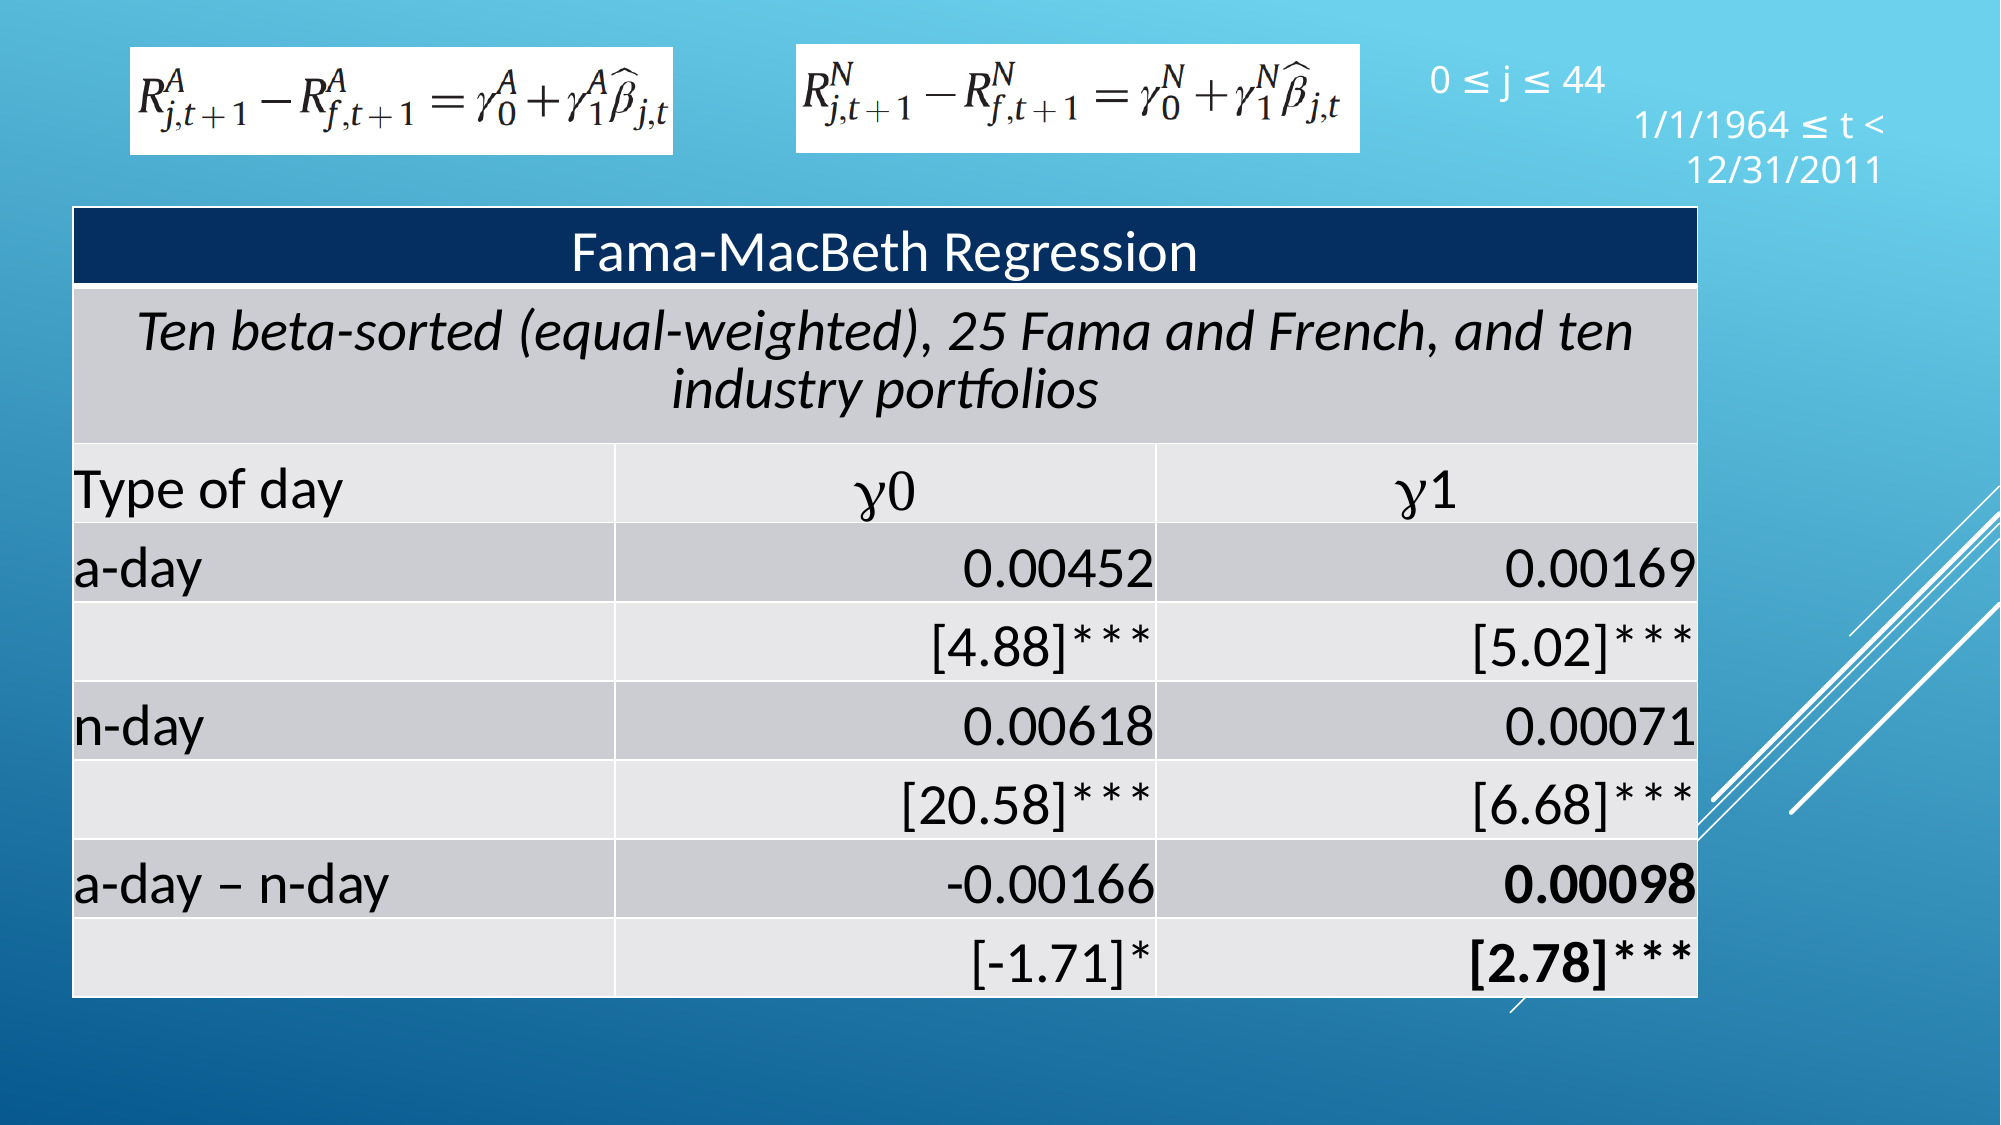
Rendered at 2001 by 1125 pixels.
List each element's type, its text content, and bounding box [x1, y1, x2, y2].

table_cell -0.00166 [616, 840, 1155, 917]
table_cell g0 [616, 444, 1155, 522]
table_cell Ten beta-sorted (equal-weighted), 25 Fama and French, and ten industry portfolios [74, 289, 1697, 443]
table_cell [74, 919, 614, 996]
table_cell 0.00071 [1157, 682, 1697, 759]
table_cell [2.78]*** [1157, 919, 1697, 996]
table_cell [74, 761, 614, 838]
table_cell [6.68]*** [1157, 761, 1697, 838]
text_box 0 ≤ j ≤ 44 1/1/1964 ≤ t < 12/31/2011 [1414, 48, 1900, 198]
table_header Fama-MacBeth Regression [74, 208, 1697, 283]
table_cell 0.00452 [616, 523, 1155, 601]
table_cell a-day [74, 523, 614, 601]
picture [795, 44, 1361, 153]
table_cell [4.88]*** [616, 603, 1155, 680]
table_cell [-1.71]* [616, 919, 1155, 996]
table_cell 0.00098 [1157, 840, 1697, 917]
table_cell [20.58]*** [616, 761, 1155, 838]
table_cell [74, 603, 614, 680]
table_cell 0.00169 [1157, 523, 1697, 601]
table_cell a-day – n-day [74, 840, 614, 917]
table_cell g1 [1157, 444, 1697, 522]
picture [130, 47, 674, 155]
table_cell 0.00618 [616, 682, 1155, 759]
table_cell [5.02]*** [1157, 603, 1697, 680]
table_cell Type of day [74, 444, 614, 522]
table_cell n-day [74, 682, 614, 759]
